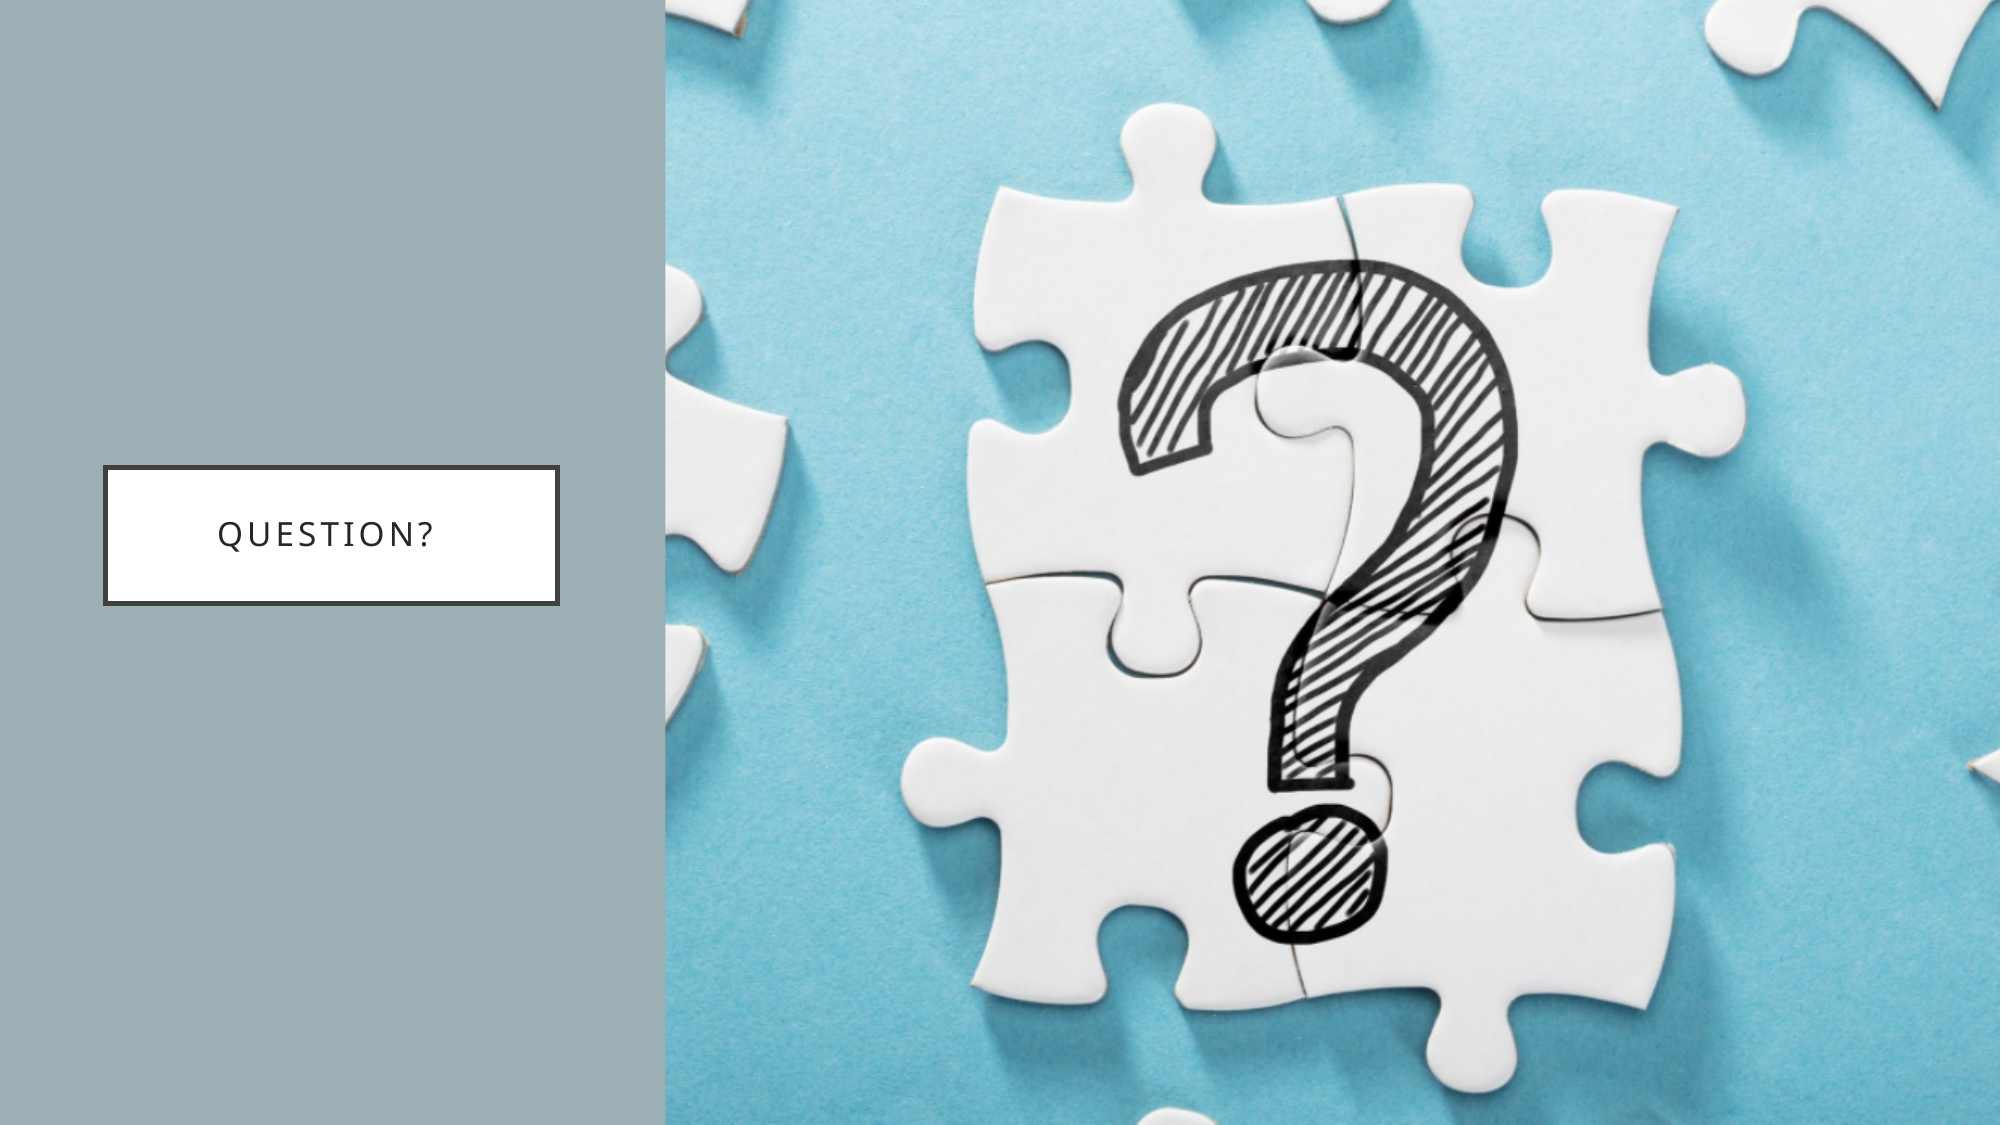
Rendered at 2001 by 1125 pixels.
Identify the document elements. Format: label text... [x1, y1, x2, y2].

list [665, 0, 2000, 1125]
title Question? [103, 465, 560, 606]
